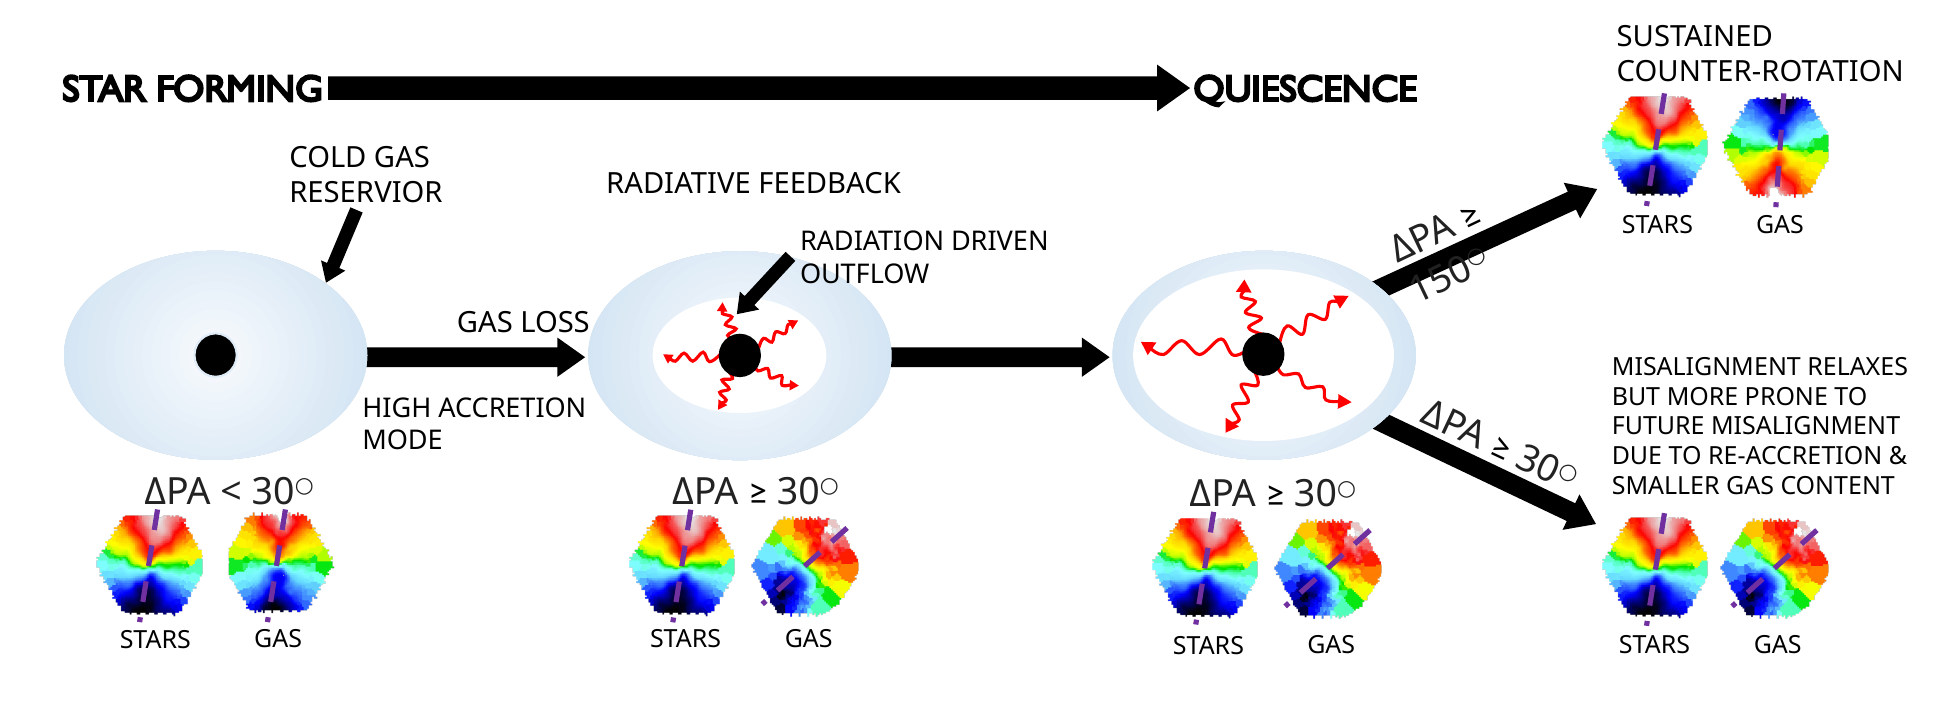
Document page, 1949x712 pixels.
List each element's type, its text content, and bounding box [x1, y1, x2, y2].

text_box [1374, 415, 1587, 530]
text_box [321, 207, 363, 283]
text_box [296, 74, 322, 103]
text_box [717, 332, 763, 379]
text_box [1226, 74, 1251, 103]
picture [1587, 504, 1842, 638]
text_box RADIATIVE FEEDBACK [591, 157, 931, 208]
text_box [717, 374, 735, 403]
text_box [1331, 294, 1351, 311]
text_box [1195, 511, 1214, 625]
text_box ΔPA ≥ 30○ [1398, 374, 1597, 517]
text_box [1373, 275, 1394, 295]
text_box GAS [1738, 621, 1844, 667]
text_box MISALIGNMENT RELAXES BUT MORE PRONE TO FUTURE MISALIGNMENT DUE TO RE-ACCRETION & SMALLER GAS CONTENT [1597, 342, 1949, 508]
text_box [1646, 513, 1665, 626]
text_box [1253, 75, 1259, 102]
picture [81, 492, 349, 636]
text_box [672, 509, 691, 623]
text_box [785, 318, 800, 332]
text_box [62, 249, 369, 459]
text_box [587, 250, 893, 459]
text_box [1152, 337, 1243, 357]
text_box [1278, 369, 1337, 404]
text_box COLD GAS RESERVIOR [274, 130, 459, 216]
text_box [720, 313, 739, 337]
text_box [1194, 74, 1226, 108]
text_box [1263, 75, 1279, 102]
text_box [158, 74, 204, 103]
text_box GAS [1292, 621, 1398, 667]
text_box STARS [105, 626, 239, 661]
text_box [193, 332, 238, 378]
text_box [1400, 75, 1417, 102]
text_box [1139, 340, 1159, 358]
text_box [1336, 392, 1354, 411]
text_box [139, 509, 158, 623]
text_box [671, 350, 718, 364]
text_box [1230, 373, 1260, 424]
picture [1587, 83, 1842, 217]
text_box GAS [239, 626, 345, 661]
text_box GAS [770, 615, 875, 661]
text_box STARS [1158, 639, 1292, 667]
text_box ΔPA ≥ 30○ [657, 459, 864, 503]
text_box ΔPA < 30○ [129, 459, 336, 503]
text_box [368, 346, 586, 377]
text_box [1279, 299, 1336, 342]
text_box [1233, 277, 1254, 294]
text_box STARS [635, 636, 745, 661]
text_box [62, 74, 103, 103]
text_box [714, 300, 730, 313]
text_box HIGH ACCRETION MODE [347, 382, 608, 463]
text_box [795, 509, 814, 623]
text_box [661, 353, 676, 366]
text_box [1132, 268, 1396, 442]
text_box [736, 251, 796, 315]
text_box [759, 323, 790, 347]
text_box GAS [1741, 201, 1847, 246]
text_box [1343, 74, 1370, 103]
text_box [1770, 93, 1789, 207]
text_box ΔPA ≥ 30○ [1174, 461, 1381, 505]
text_box [267, 74, 294, 103]
picture [614, 502, 872, 636]
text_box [1646, 93, 1665, 207]
text_box [1279, 74, 1323, 103]
text_box [206, 74, 255, 103]
text_box STARS [1607, 217, 1811, 247]
text_box [1325, 75, 1342, 102]
text_box [716, 397, 730, 412]
text_box [788, 378, 801, 393]
text_box STARS [1604, 638, 1714, 667]
text_box [1111, 249, 1417, 461]
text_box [1765, 511, 1784, 625]
text_box [892, 337, 1110, 377]
text_box ΔPA ≥ 150○ [1364, 140, 1596, 324]
text_box [1572, 184, 1587, 211]
picture [1137, 505, 1395, 639]
text_box [756, 366, 788, 388]
text_box [1239, 294, 1264, 333]
text_box [96, 74, 149, 103]
text_box SUSTAINED COUNTER-ROTATION [1601, 10, 1930, 95]
text_box [1241, 331, 1286, 377]
text_box RADIATION DRIVEN OUTFLOW [785, 216, 1135, 296]
text_box GAS LOSS [442, 296, 646, 346]
text_box [651, 296, 828, 415]
text_box [1224, 415, 1242, 435]
text_box [258, 75, 264, 102]
text_box [1372, 74, 1398, 103]
text_box [328, 64, 1191, 112]
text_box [267, 509, 286, 623]
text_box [1318, 511, 1337, 625]
